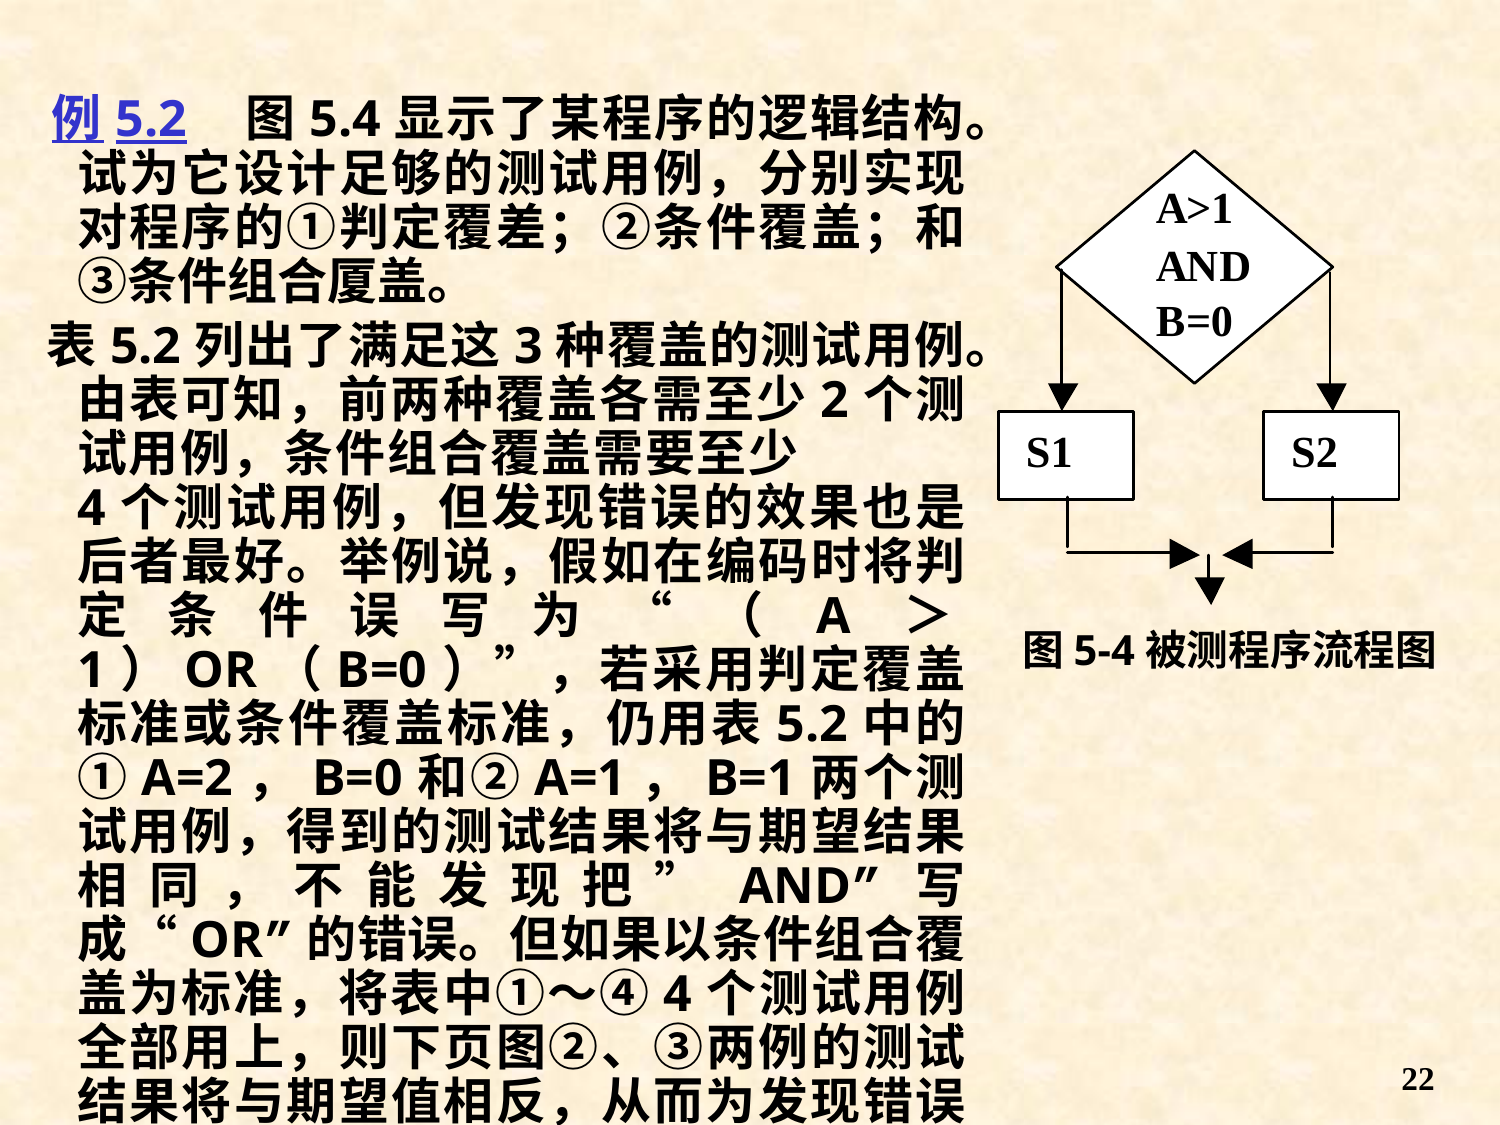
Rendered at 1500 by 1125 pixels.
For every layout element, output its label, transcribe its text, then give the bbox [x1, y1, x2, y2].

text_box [867, 122, 1500, 669]
slide_number 22 [1137, 1049, 1451, 1125]
list 例5.2 图5.4显示了某程序的逻辑结构。试为它设计足够的测试用例，分别实现对程序的①判定覆差；②条件覆盖；和③条件组合厦盖。 表5.2列出了满足这3种覆盖的测试用例。由表可知，前两种覆盖各需至少2个测试用例，条件组合覆盖需要至少 4个测试用例，但发现错误的效果也是后者最好。举例说，假如在编码时将判定条件误写为“（A＞1）OR（B=0）”，若采用判定覆盖标准或条件覆盖标准，仍用表5.2中的①A=2，B=0和②A=1，B=1两个测试用例，得到的测试结果将与期望结果相同，不能发现把”AND”写成“OR”的错误。但如果以条件组合覆盖为标准，将表中①～④4个测试用例全部用上，则下页图②、③两例的测试结果将与期望值相反，从而为发现错误提供了线索。 [5, 78, 981, 1104]
text_box 图5-4被测程序流程图 [1007, 677, 1483, 682]
picture [0, 0, 1500, 1125]
